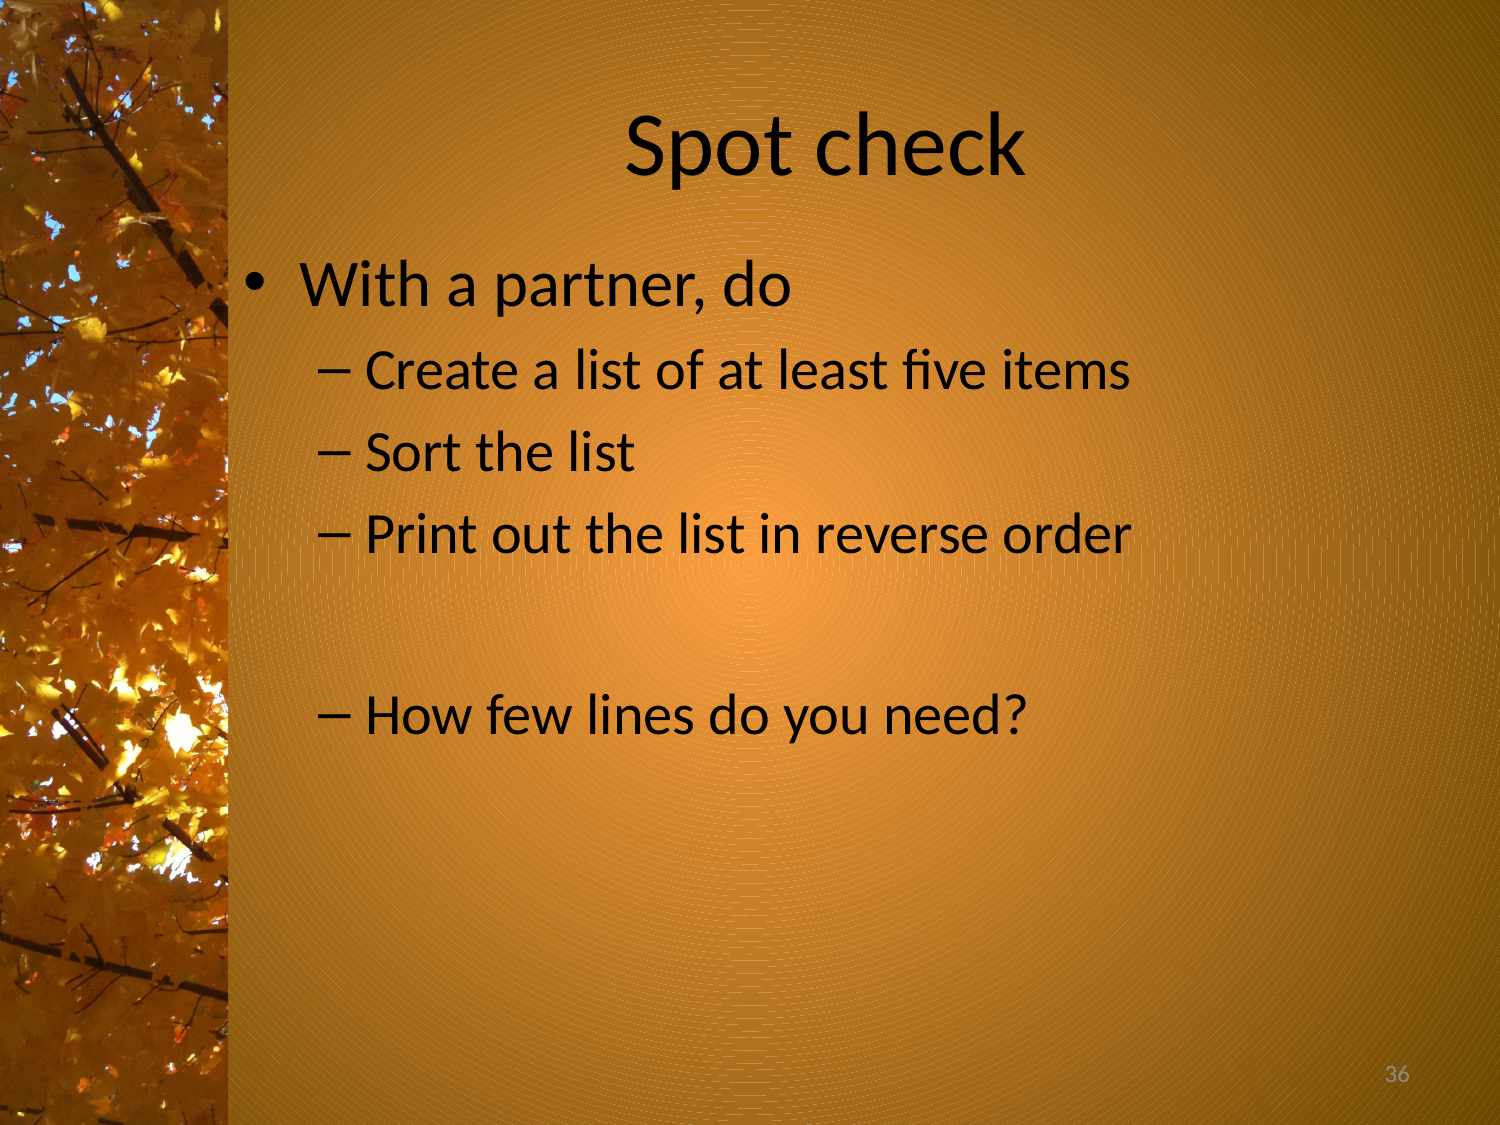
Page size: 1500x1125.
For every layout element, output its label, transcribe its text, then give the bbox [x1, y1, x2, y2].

footer [512, 1042, 988, 1103]
picture [0, 0, 229, 1125]
slide_number 36 [1074, 1042, 1425, 1103]
title Spot check [228, 45, 1425, 232]
list With a partner, do Create a list of at least five items Sort the list Print out the list in reverse order How few lines do you need? [228, 232, 1425, 1005]
